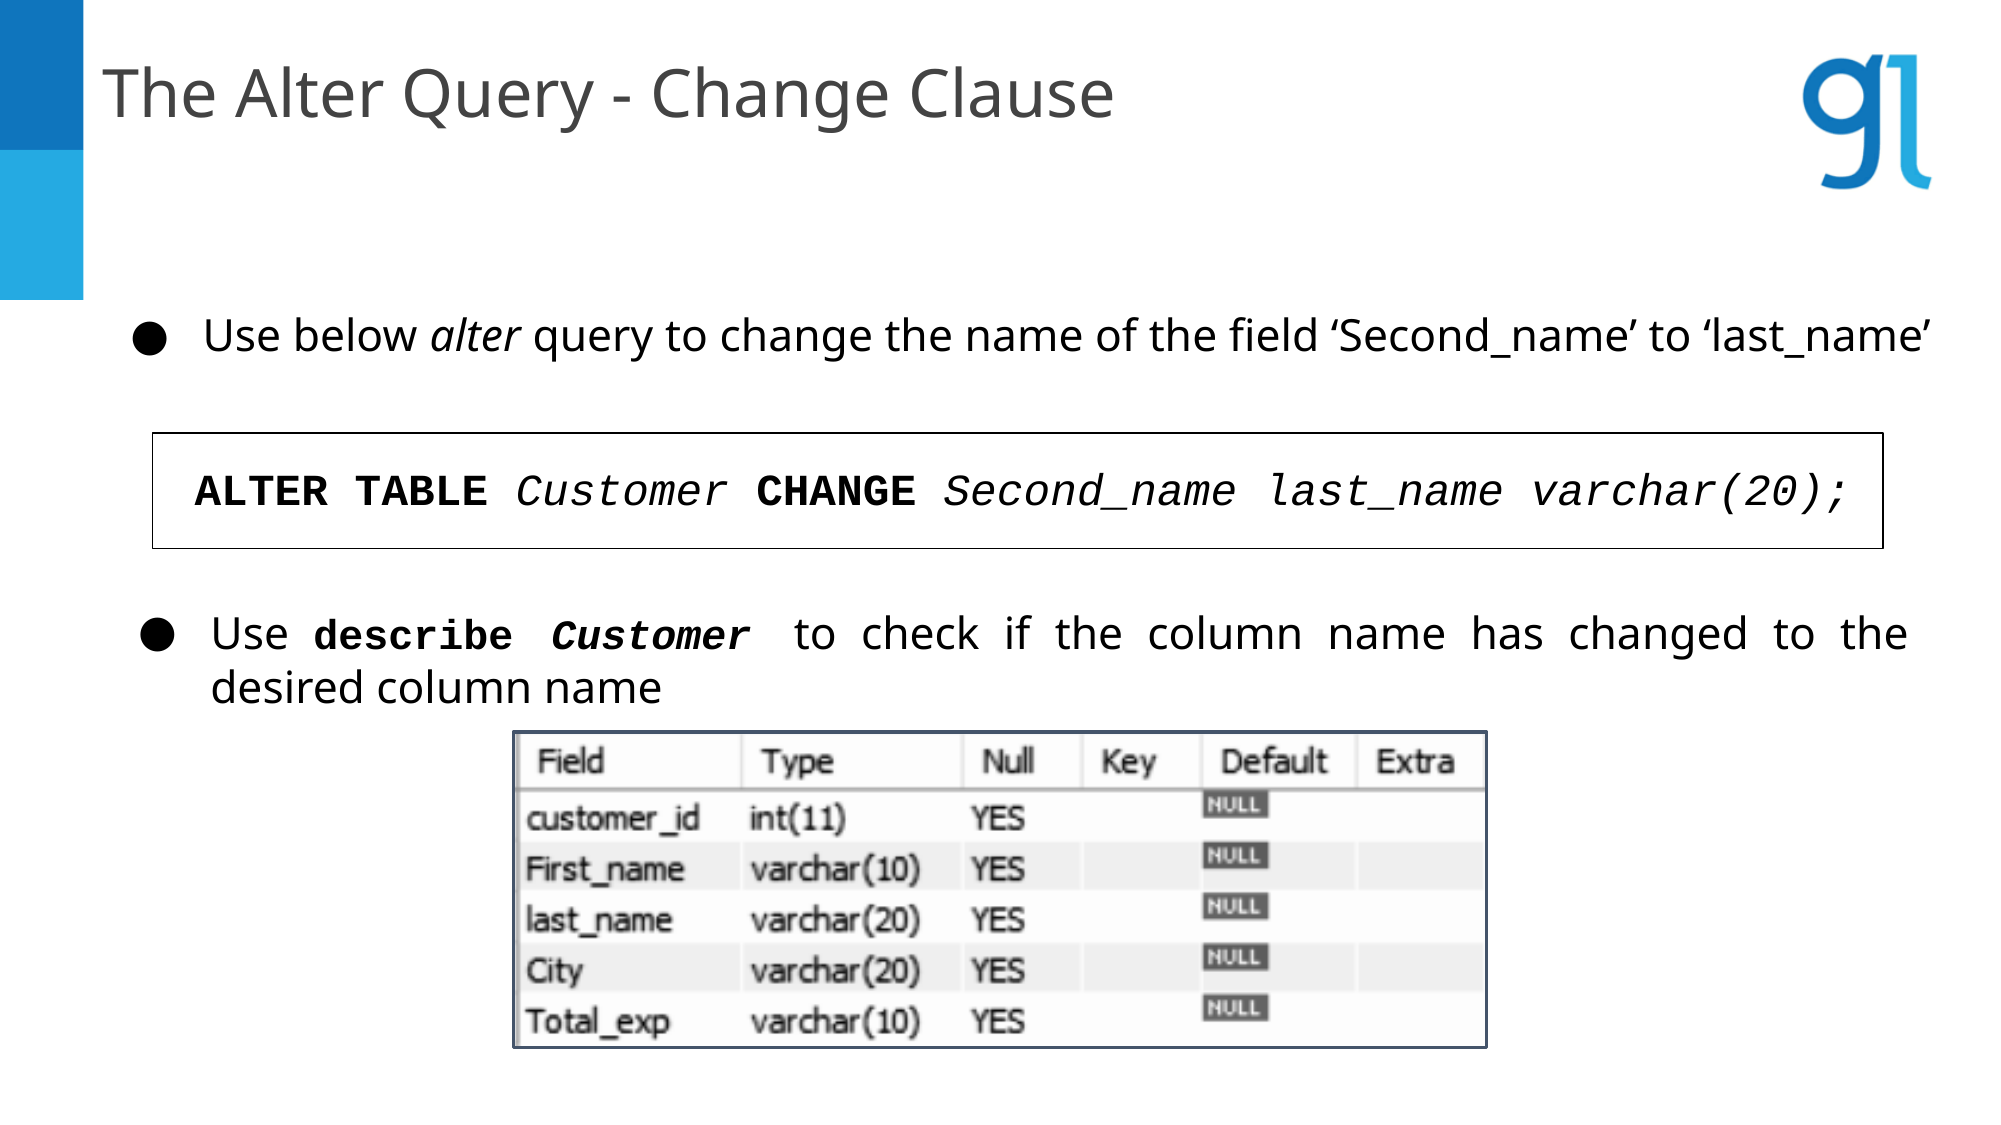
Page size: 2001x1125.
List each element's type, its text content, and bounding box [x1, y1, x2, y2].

text_box [0, 0, 84, 149]
text_box Use below alter query to change the name of the field ‘Second_name’ to ‘last_name’ [82, 286, 1953, 403]
text_box [0, 149, 84, 300]
picture [1766, 22, 1967, 223]
picture [514, 733, 1486, 1047]
text_box ALTER TABLE Customer CHANGE Second_name last_name varchar(20); [152, 433, 1884, 549]
text_box The Alter Query - Change Clause [82, 30, 1713, 147]
text_box Use describe Customer to check if the column name has changed to the desired column name [90, 579, 1931, 695]
